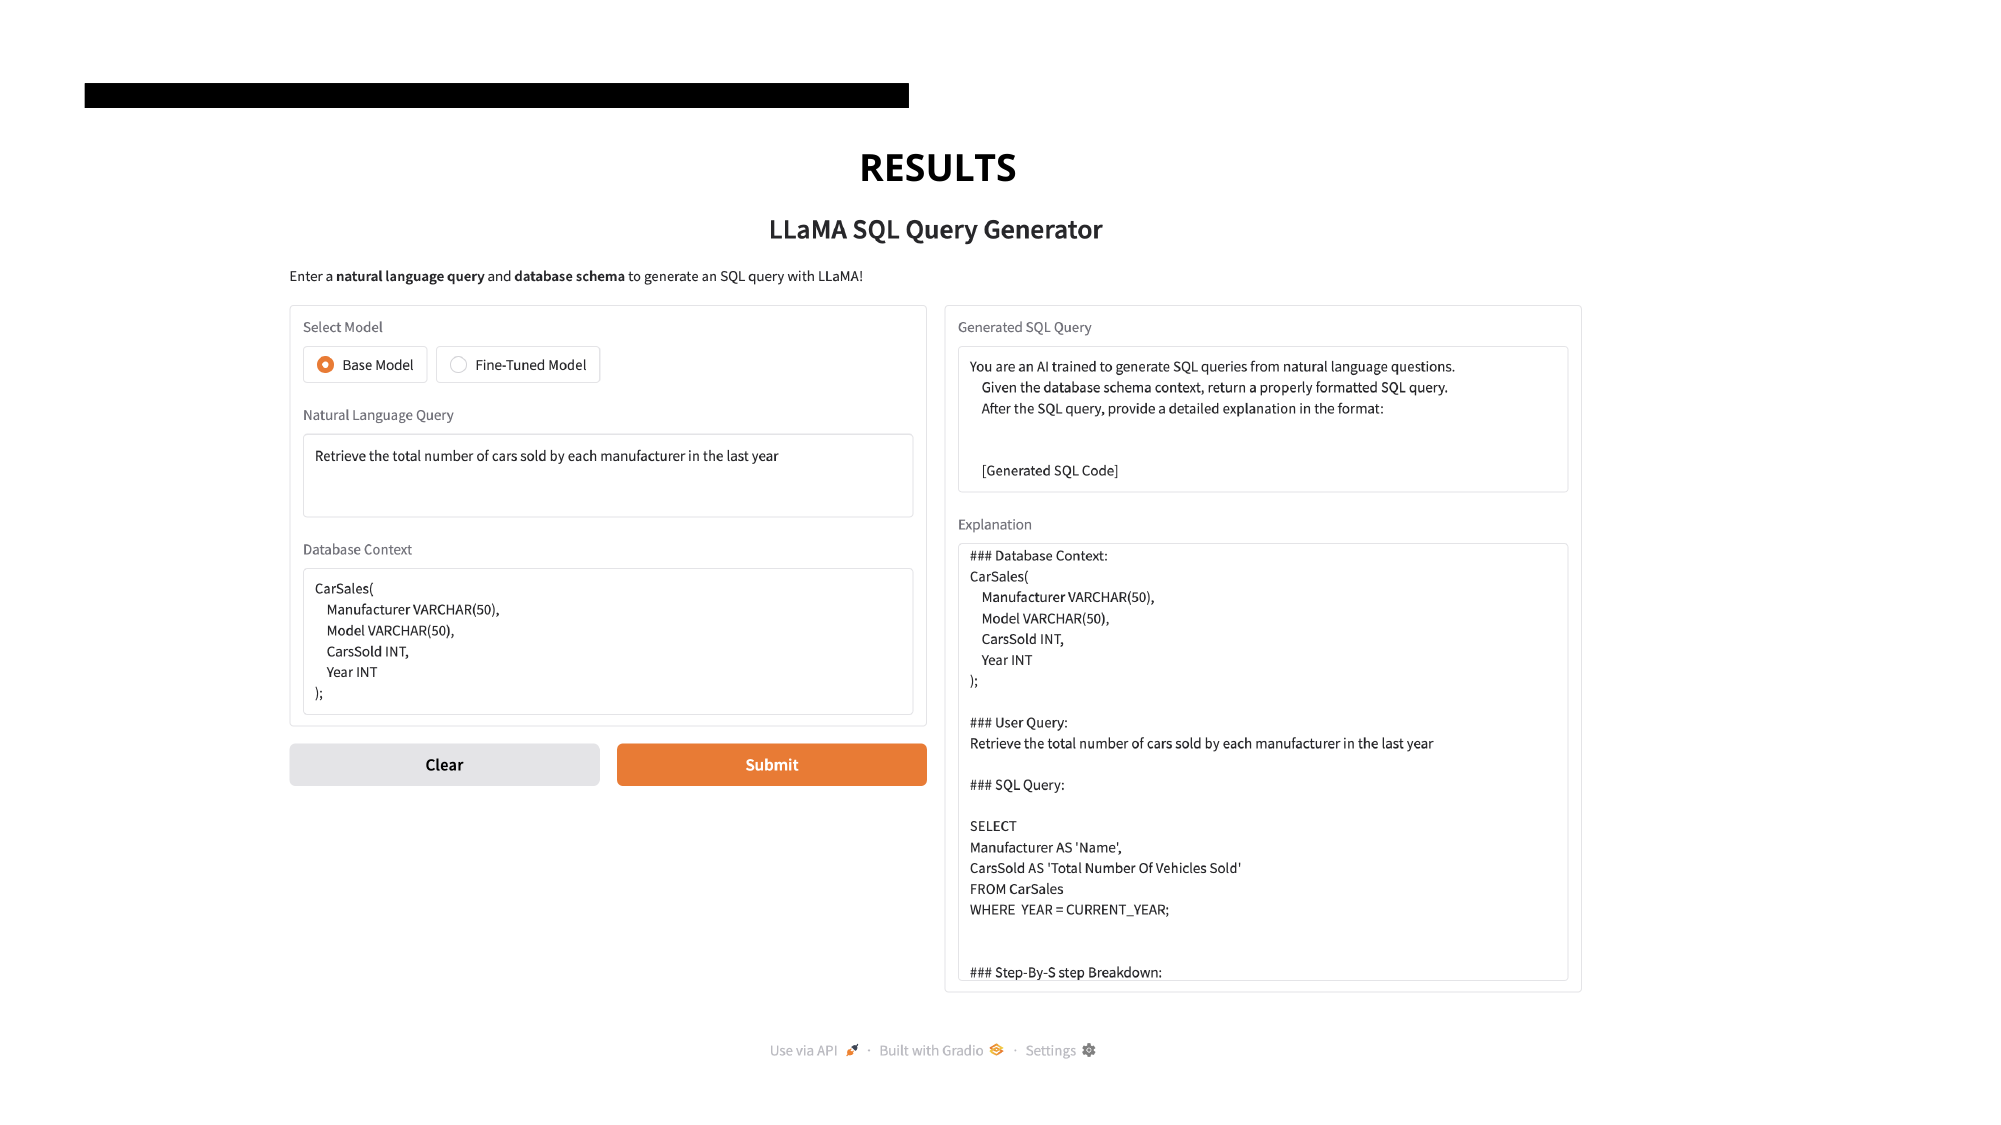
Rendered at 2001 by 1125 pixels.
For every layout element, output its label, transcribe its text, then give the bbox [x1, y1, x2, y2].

text_box RESULTS [844, 136, 1044, 197]
picture [154, 197, 1717, 1078]
